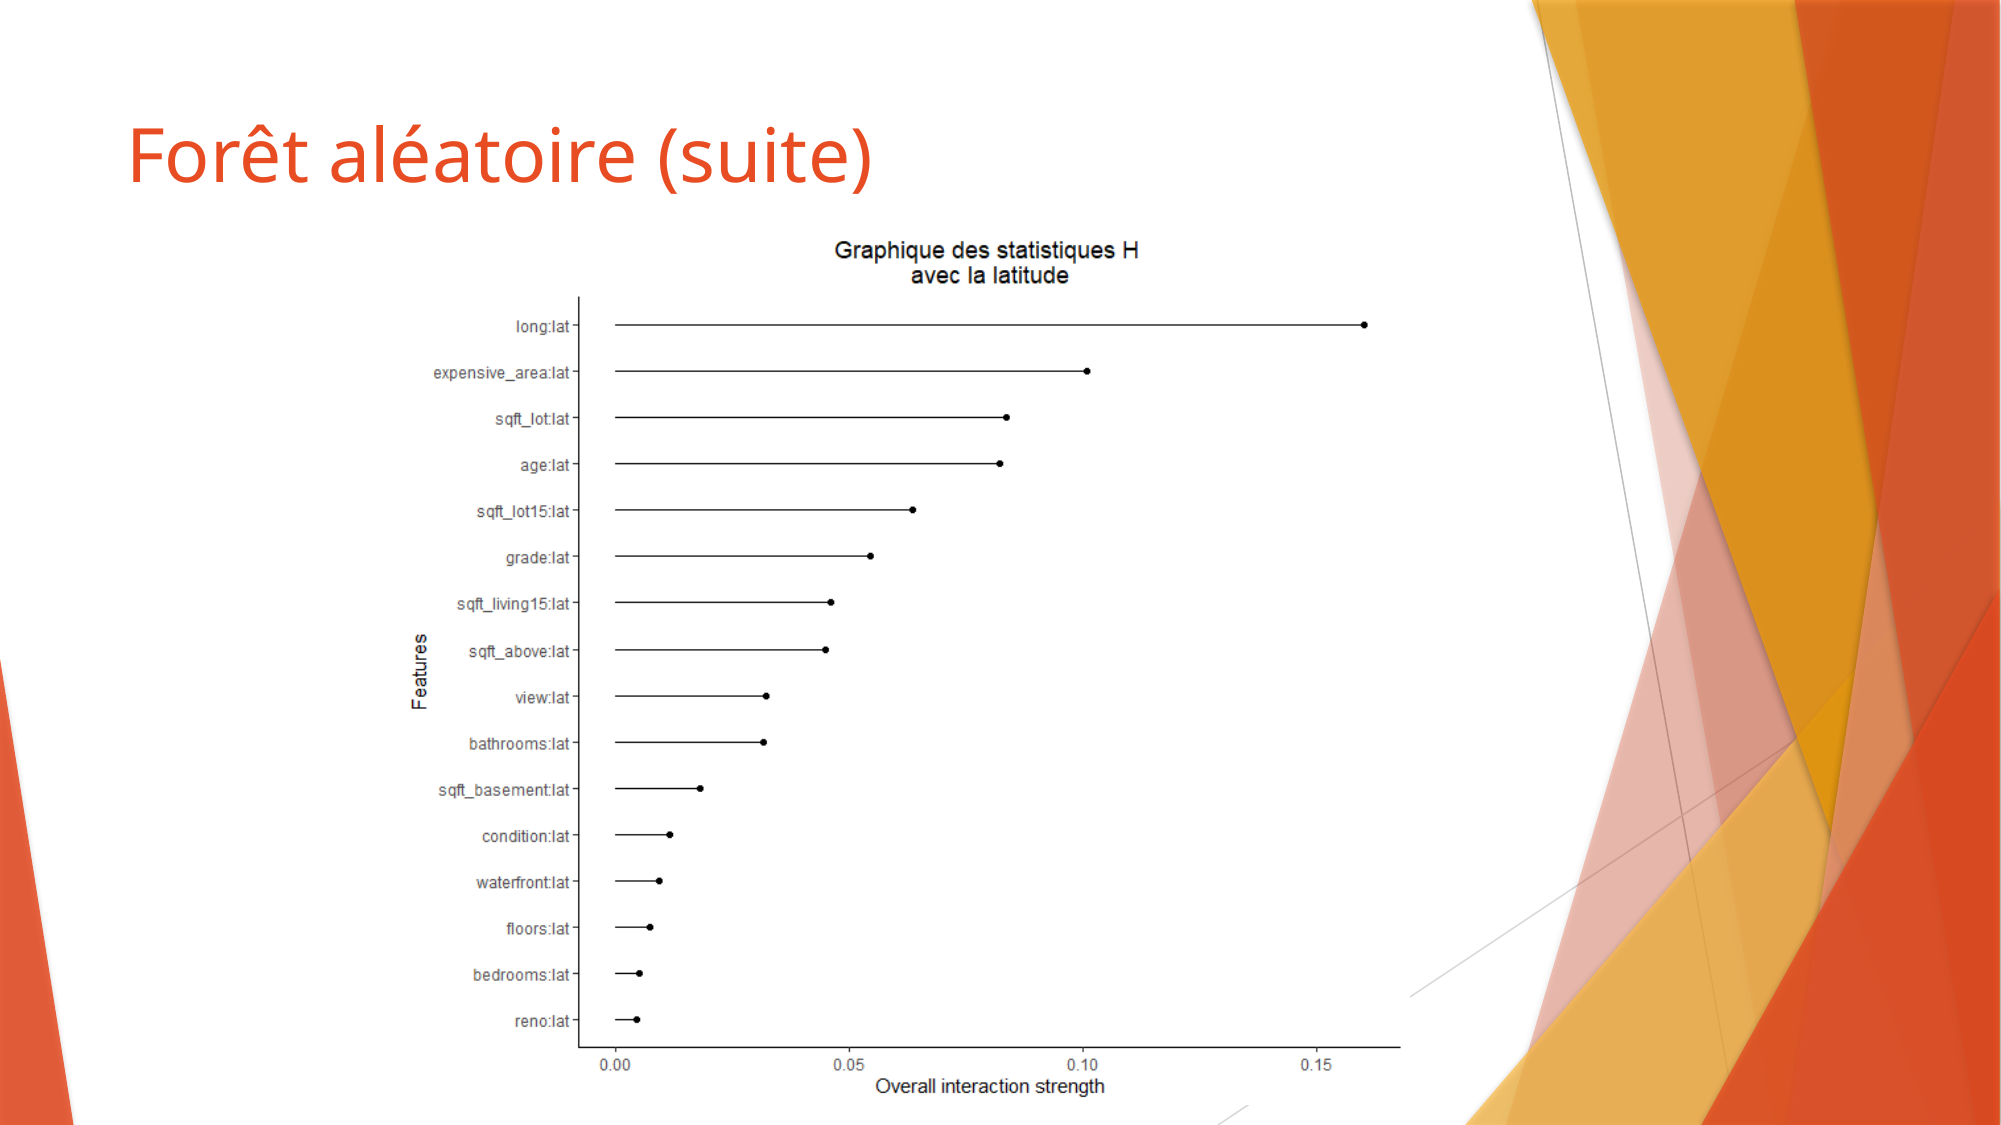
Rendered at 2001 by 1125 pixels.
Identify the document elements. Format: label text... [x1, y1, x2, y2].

picture [404, 235, 1411, 1105]
title Forêt aléatoire (suite) [111, 99, 1522, 317]
